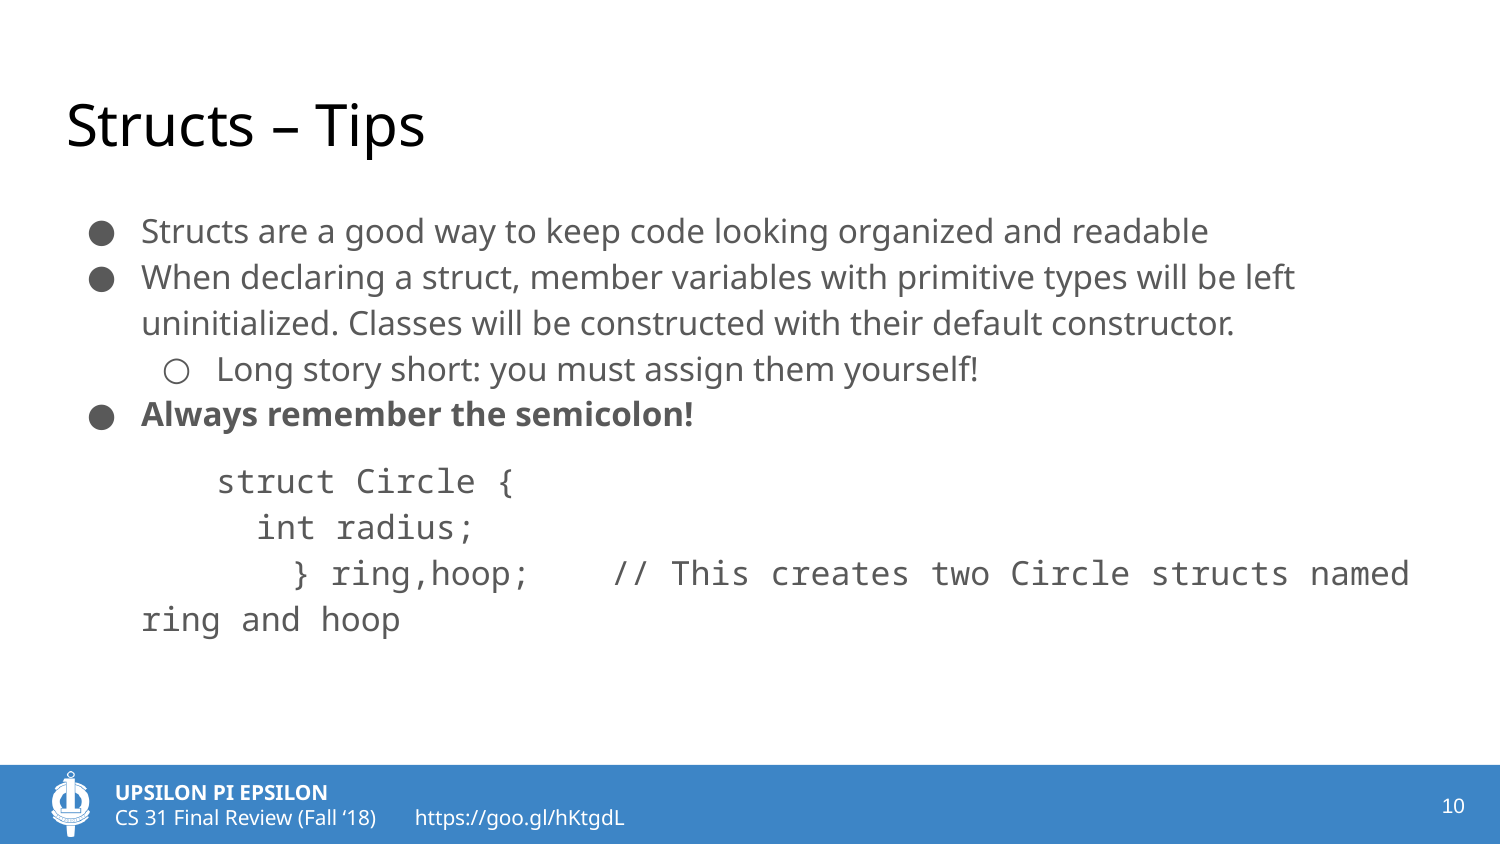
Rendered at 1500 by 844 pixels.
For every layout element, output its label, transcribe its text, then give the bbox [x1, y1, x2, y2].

slide_number ‹#› [1389, 764, 1480, 844]
title Structs – Tips [51, 72, 1449, 167]
list Structs are a good way to keep code looking organized and readable When declaring a struct, member variables with primitive types will be left uninitialized. Classes will be constructed with their default constructor. Long story short: you must assign them yourself! Always remember the semicolon! struct Circle { int radius; } ring,hoop; // This creates two Circle structs named ring and hoop [51, 189, 1449, 750]
picture [51, 771, 90, 837]
